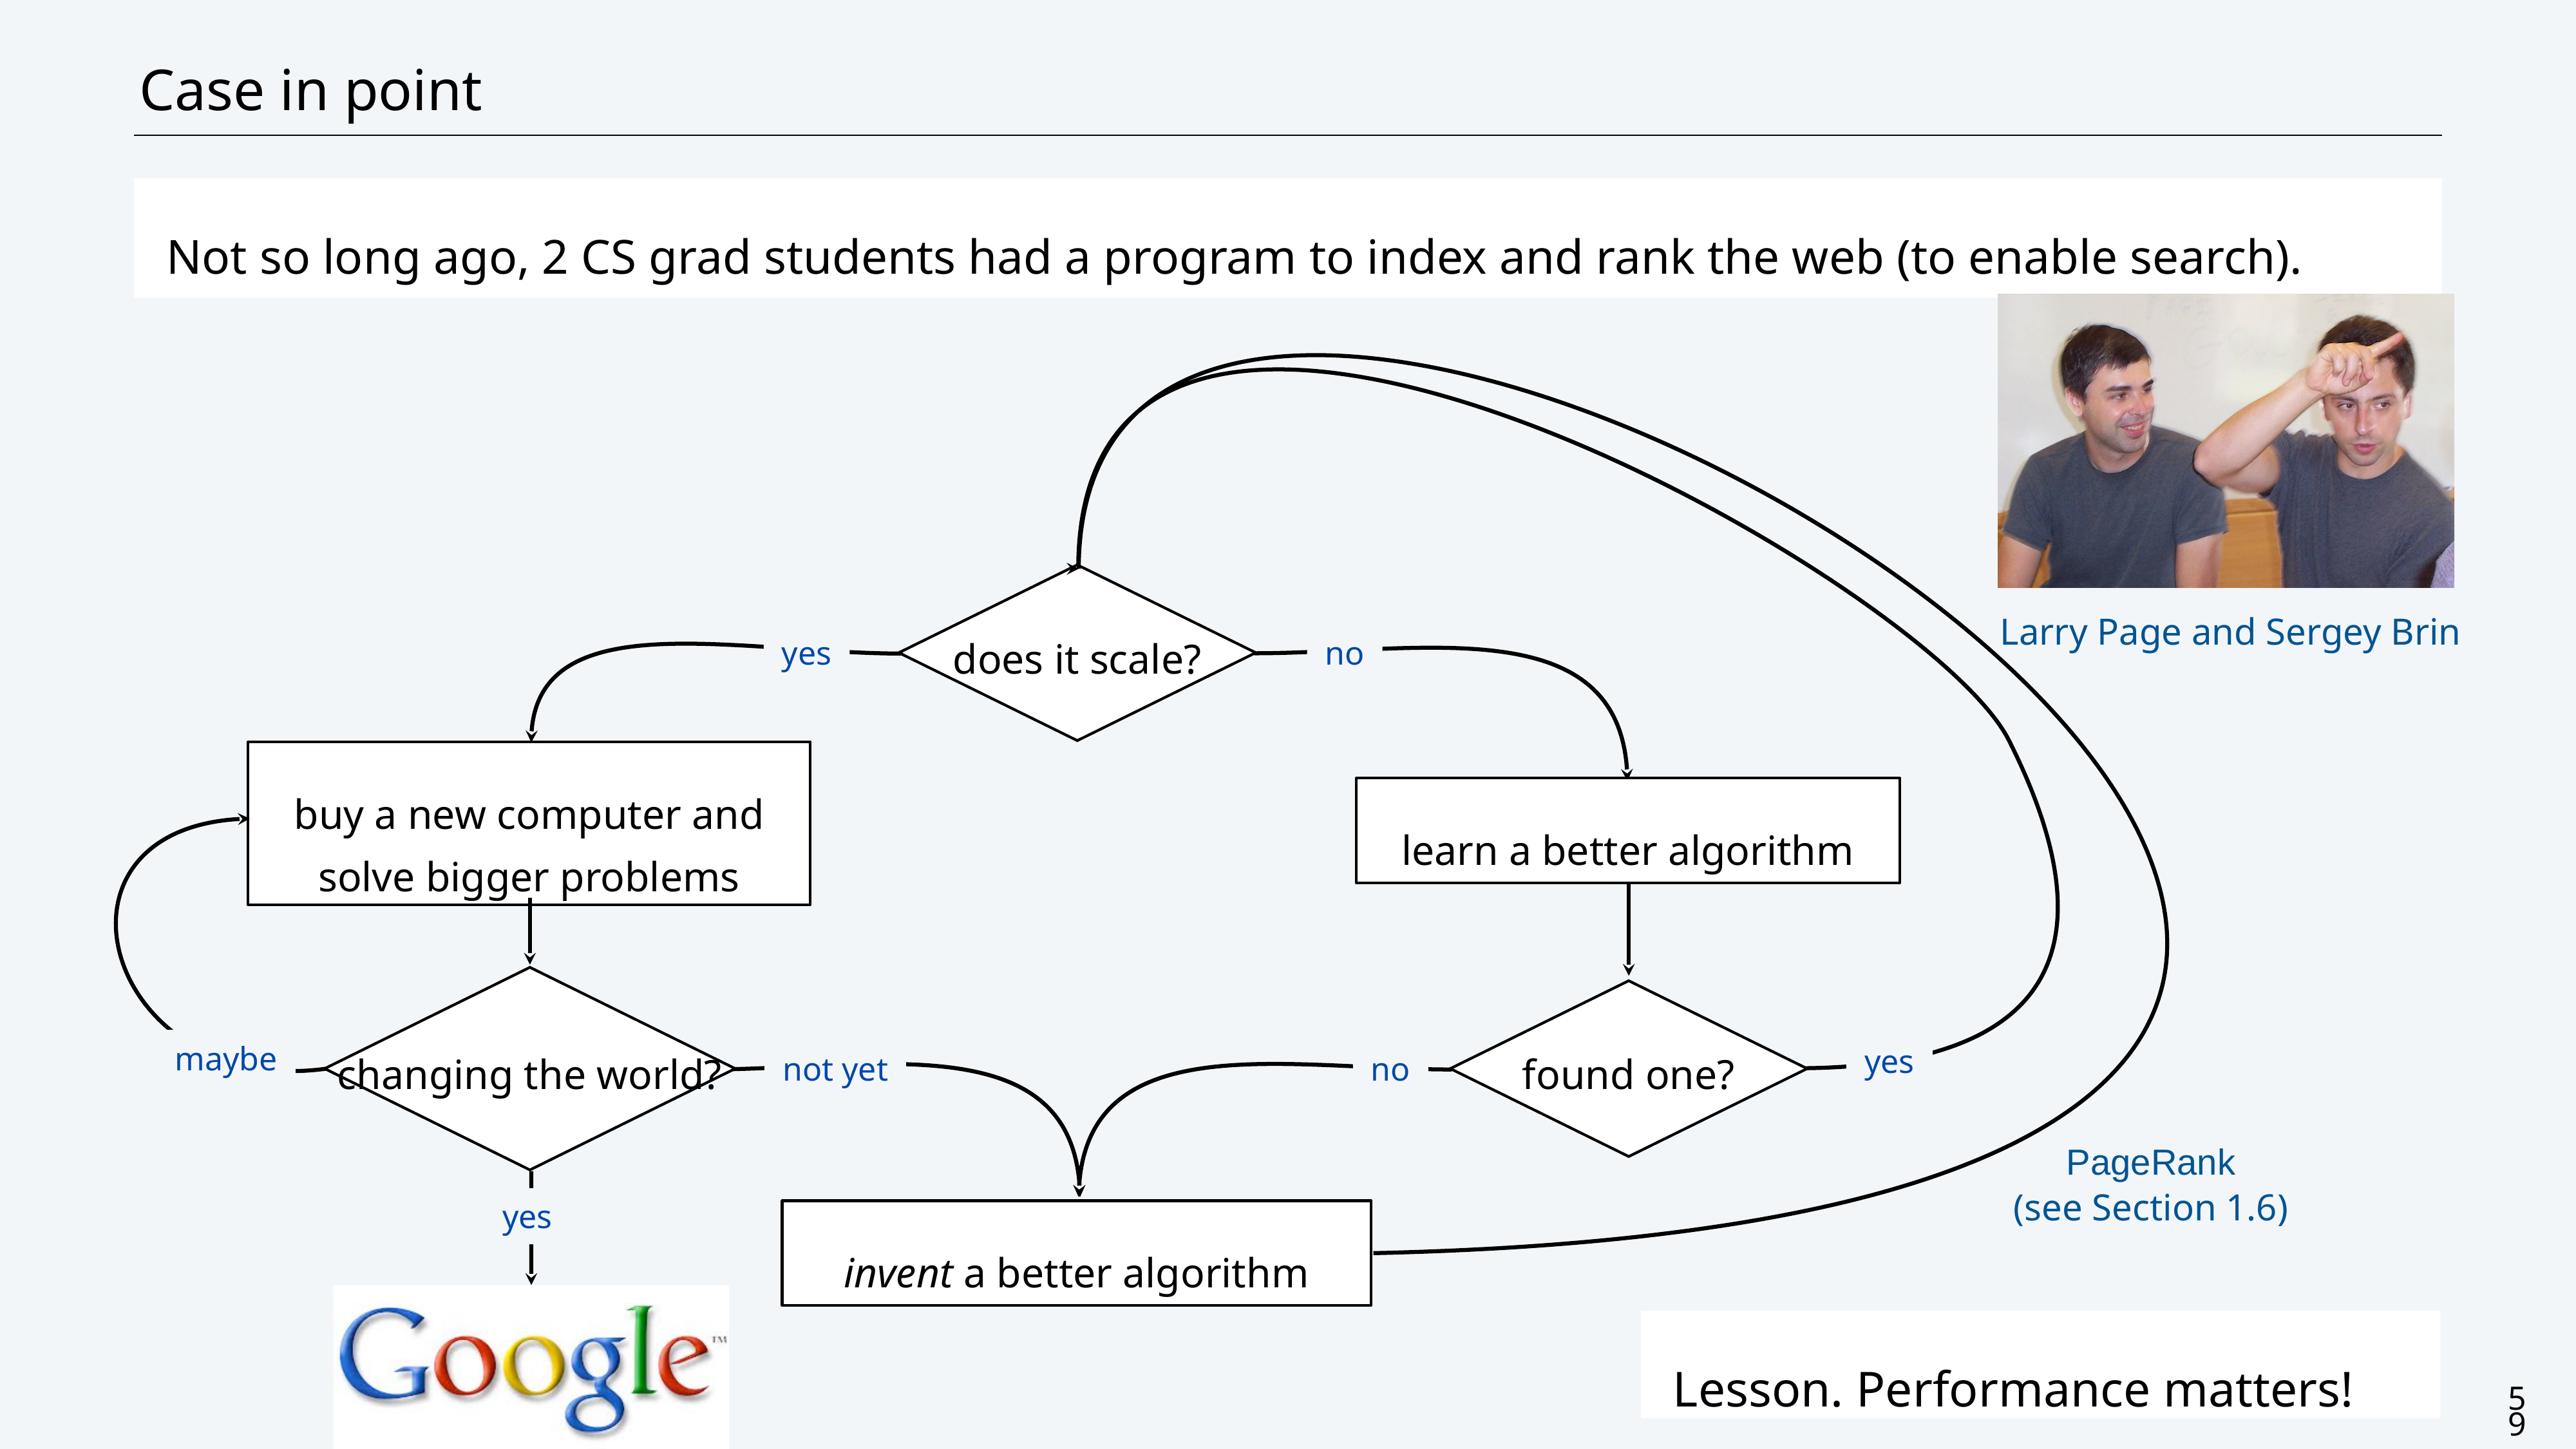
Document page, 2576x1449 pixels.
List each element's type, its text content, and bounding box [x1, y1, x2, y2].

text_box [1991, 293, 2470, 655]
text_box does it scale? [918, 568, 1072, 739]
text_box Not so long ago, 2 CS grad students had a program to index and rank the web (to enable search). [134, 178, 2442, 298]
text_box Lesson. Performance matters! [1640, 1311, 2441, 1418]
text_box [1078, 355, 2302, 1254]
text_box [117, 818, 735, 1170]
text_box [706, 1040, 1372, 1306]
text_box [334, 1186, 729, 1449]
title Case in point [133, 39, 2320, 136]
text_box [248, 624, 904, 905]
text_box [1078, 1040, 1452, 1197]
slide_number 59 [2503, 1379, 2546, 1426]
